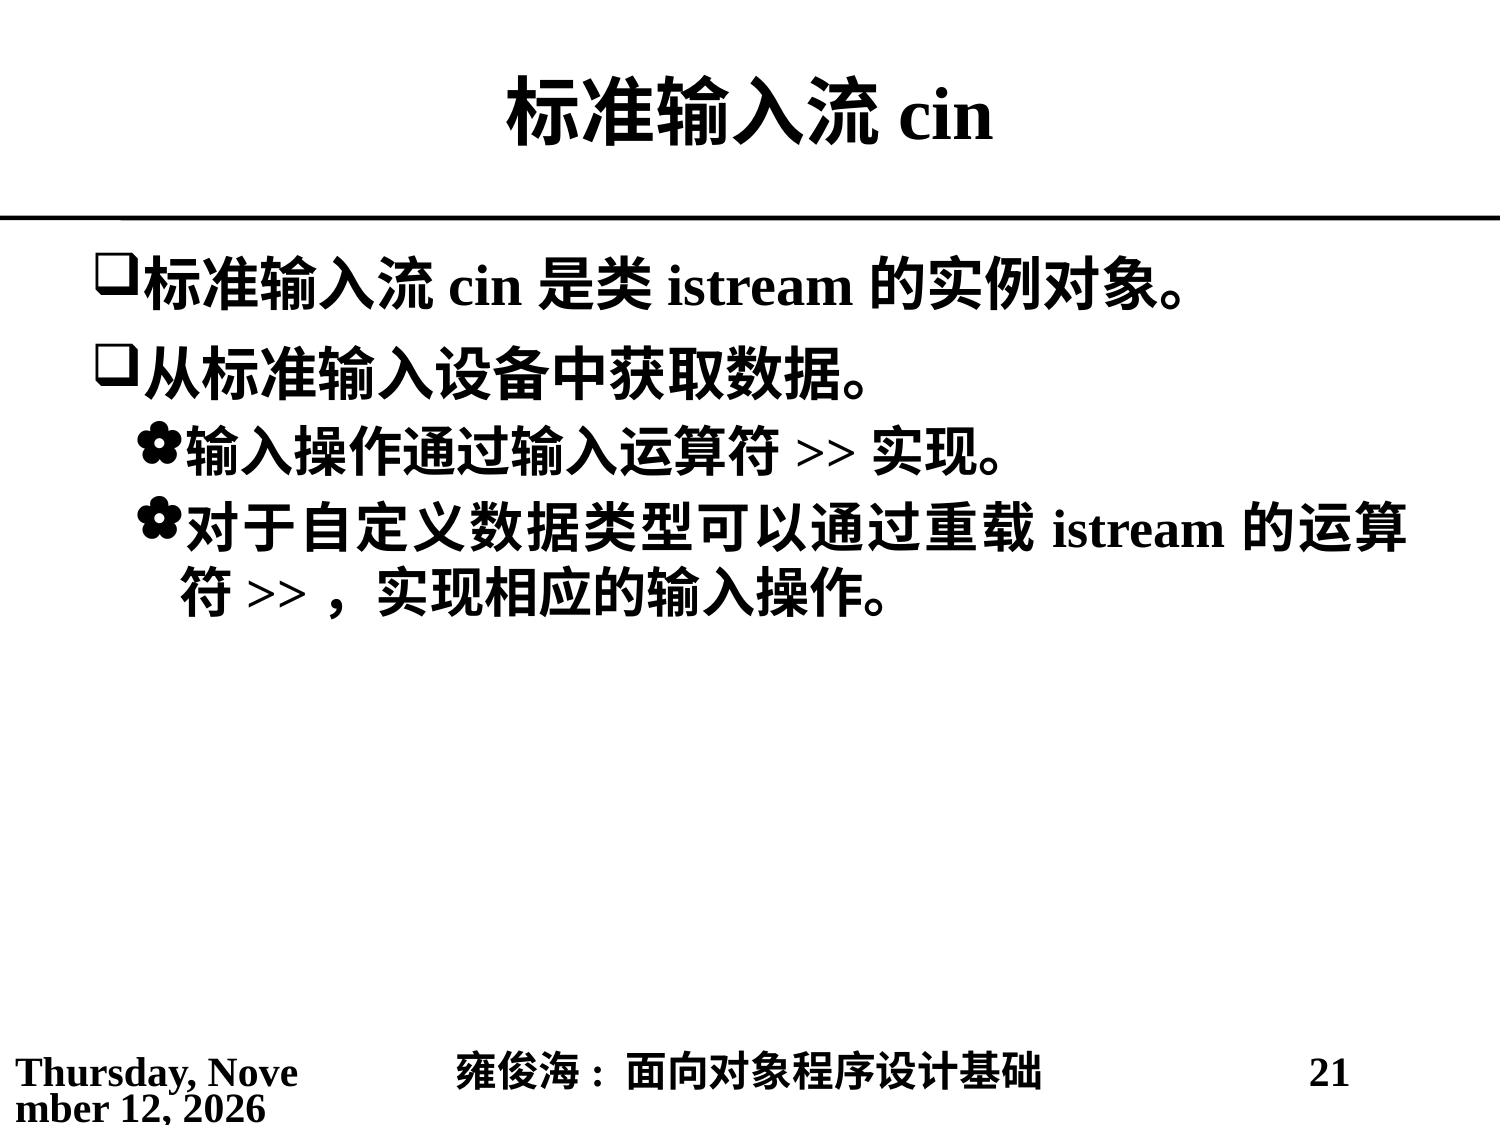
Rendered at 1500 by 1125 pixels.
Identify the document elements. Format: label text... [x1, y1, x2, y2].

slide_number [0, 1042, 337, 1103]
title 标准输入流cin [0, 0, 1500, 217]
footer 雍俊海: 面向对象程序设计基础 [337, 1042, 1161, 1103]
slide_number 21 [1161, 1042, 1499, 1103]
list 标准输入流cin是类istream的实例对象。 从标准输入设备中获取数据。 输入操作通过输入运算符>>实现。 对于自定义数据类型可以通过重载istream的运算符>>，实现相应的输入操作。 [75, 239, 1425, 1042]
